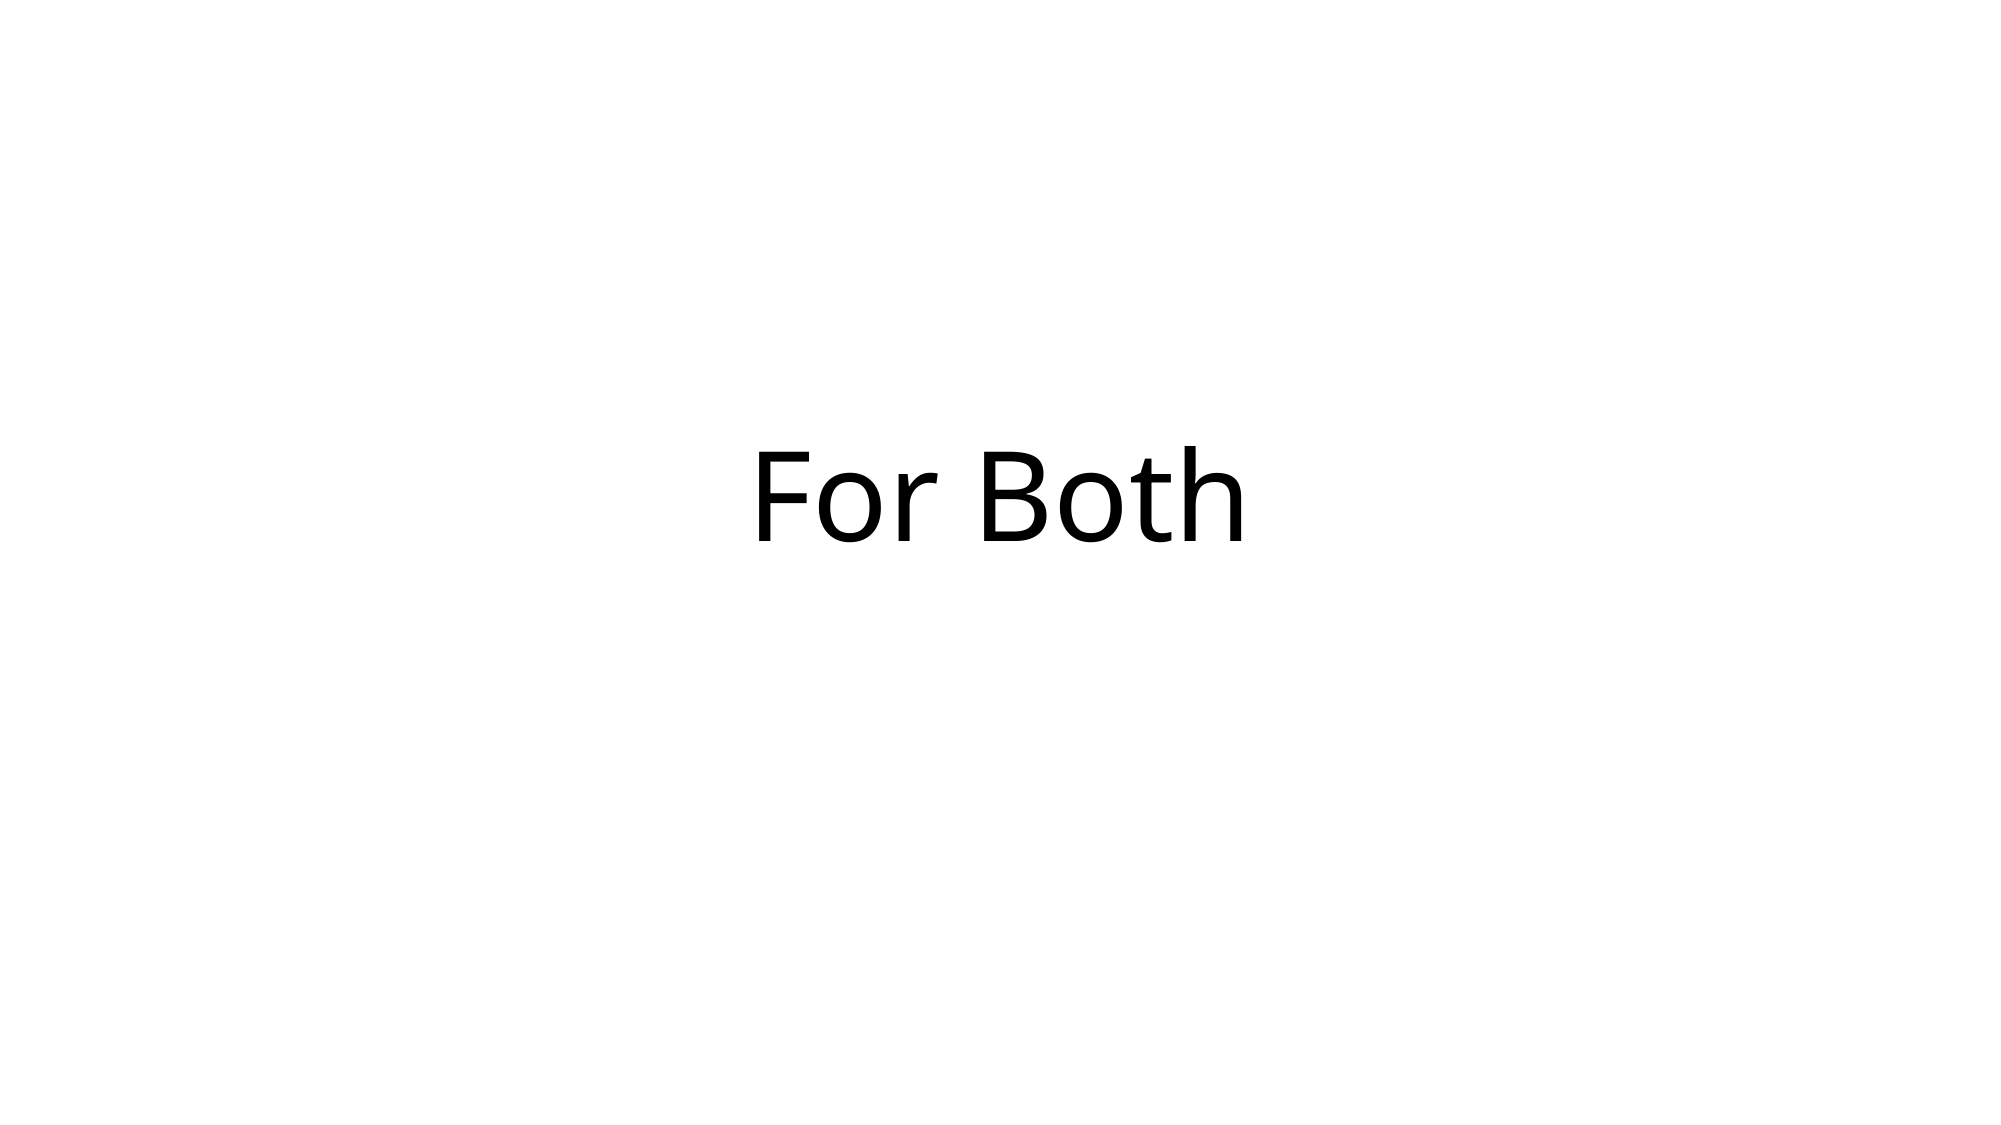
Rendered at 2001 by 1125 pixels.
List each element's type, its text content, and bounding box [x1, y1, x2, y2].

title For Both [249, 184, 1750, 576]
